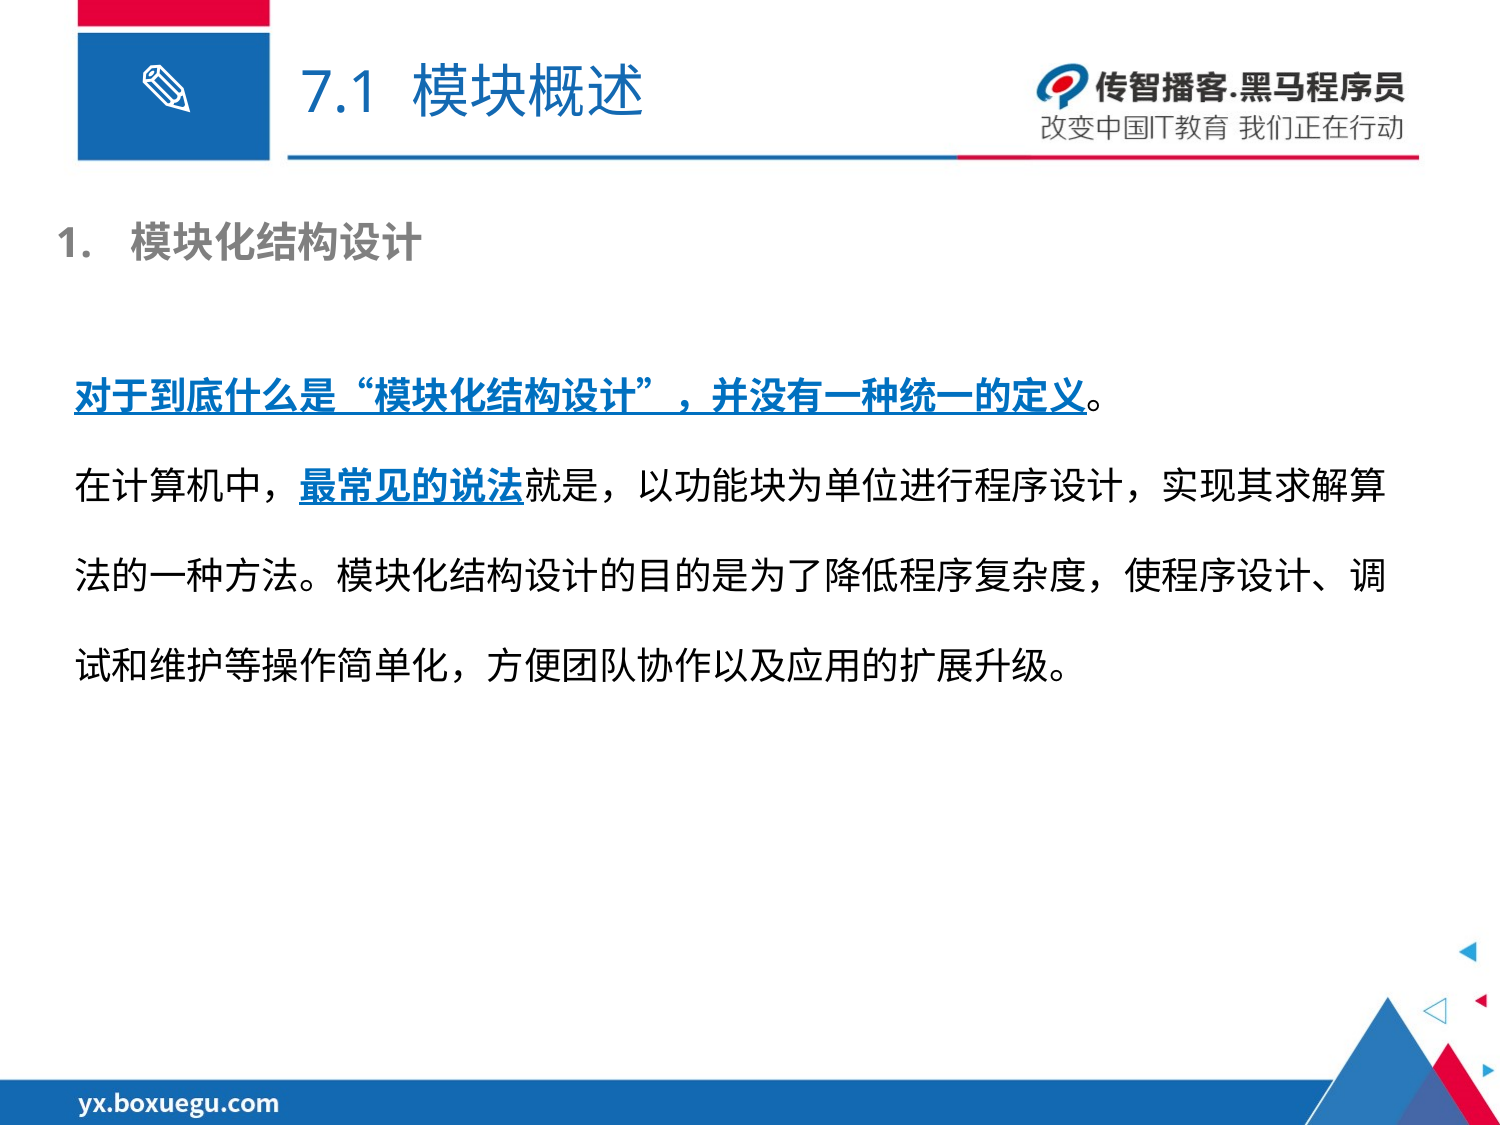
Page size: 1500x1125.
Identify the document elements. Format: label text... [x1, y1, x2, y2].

text_box 对于到底什么是“模块化结构设计”，并没有一种统一的定义。 在计算机中，最常见的说法就是，以功能块为单位进行程序设计，实现其求解算法的一种方法。模块化结构设计的目的是为了降低程序复杂度，使程序设计、调试和维护等操作简单化，方便团队协作以及应用的扩展升级。 [59, 319, 1438, 695]
title 7.1 模块概述 [285, 25, 1137, 153]
text_box 模块化结构设计 [41, 208, 1424, 274]
picture [0, 0, 1500, 1125]
